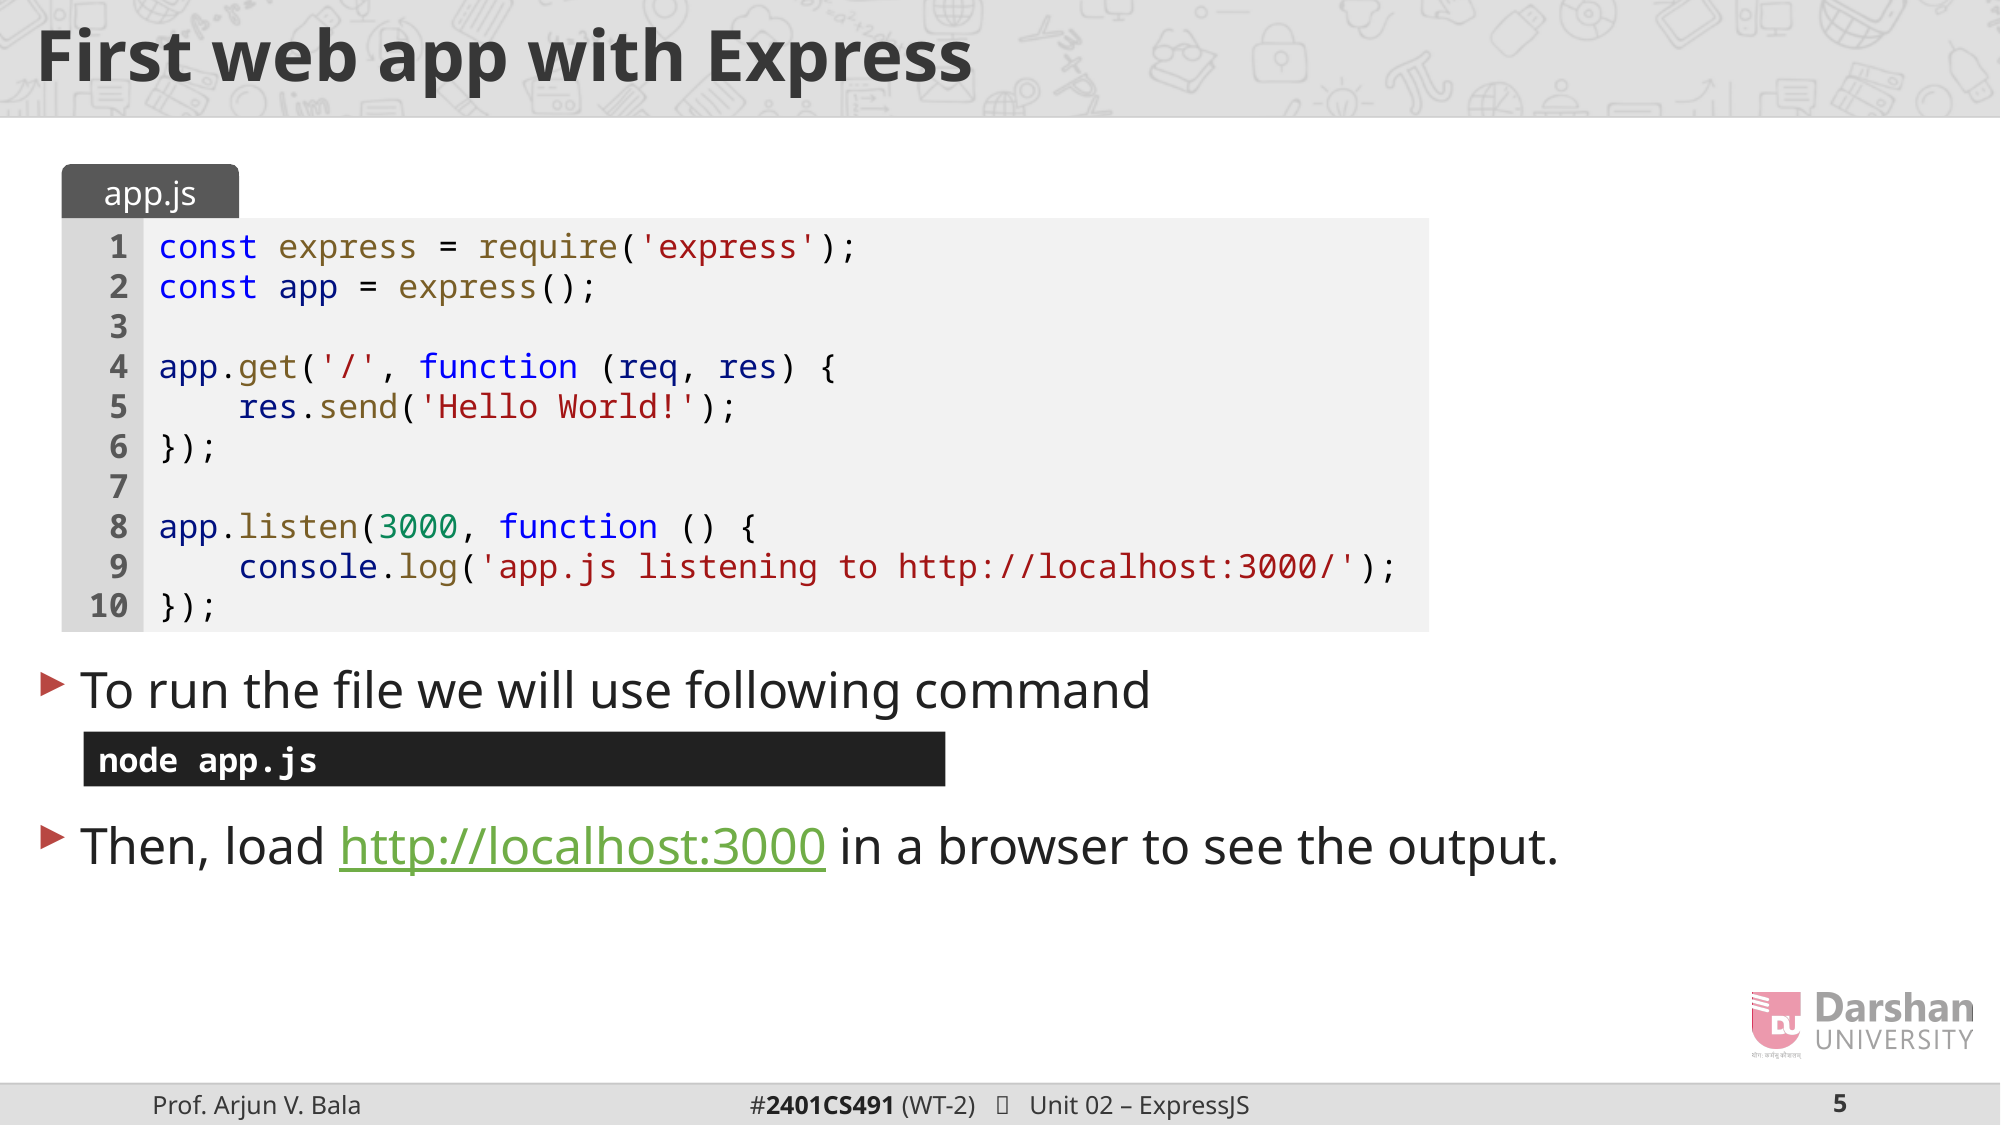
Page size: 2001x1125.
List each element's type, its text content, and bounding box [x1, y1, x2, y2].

text_box 1 2 3 4 5 6 7 8 9 10 [61, 220, 144, 632]
list To run the file we will use following command Then, load http://localhost:3000 in a browser to see the output. [21, 657, 1979, 1059]
title First web app with Express [0, 0, 2000, 117]
text_box node app.js [83, 731, 946, 787]
text_box app.js [60, 163, 241, 220]
text_box const express = require('express'); const app = express(); app.get('/', function (req, res) { res.send('Hello World!'); }); app.listen(3000, function () { console.log('app.js listening to http://localhost:3000/'); }); [144, 218, 1430, 632]
